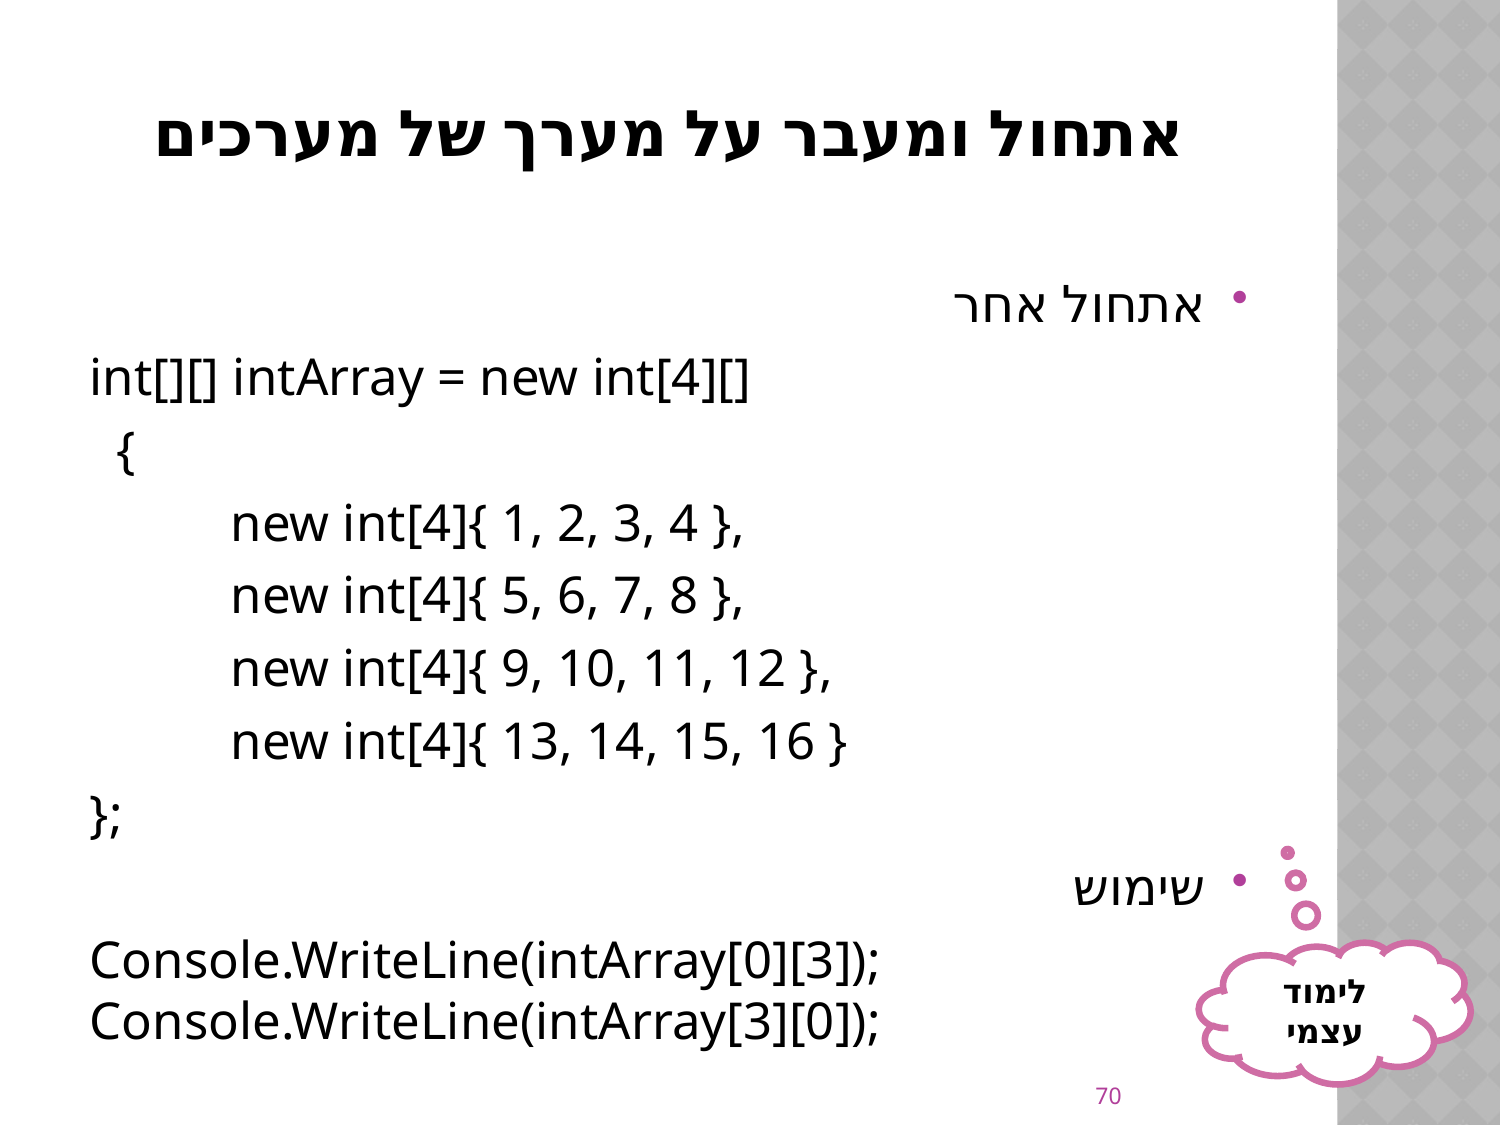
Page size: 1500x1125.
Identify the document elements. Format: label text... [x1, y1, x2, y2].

text_box לימוד עצמי [1195, 939, 1474, 1088]
text_box לימוד עצמי [1280, 845, 1295, 860]
list אתחול אחר int[][] intArray = new int[4][] { new int[4]{ 1, 2, 3, 4 }, new int[4]{ 5, 6, 7, 8 }, new int[4]{ 9, 10, 11, 12 }, new int[4]{ 13, 14, 15, 16 } }; שימוש Console.WriteLine(intArray[0][3]); Console.WriteLine(intArray[3][0]); [75, 264, 1263, 1059]
title אתחול ומעבר על מערך של מערכים [75, 42, 1263, 170]
text_box לימוד עצמי [1291, 900, 1322, 931]
text_box לימוד עצמי [1284, 869, 1307, 892]
slide_number 70 [1025, 1075, 1122, 1113]
